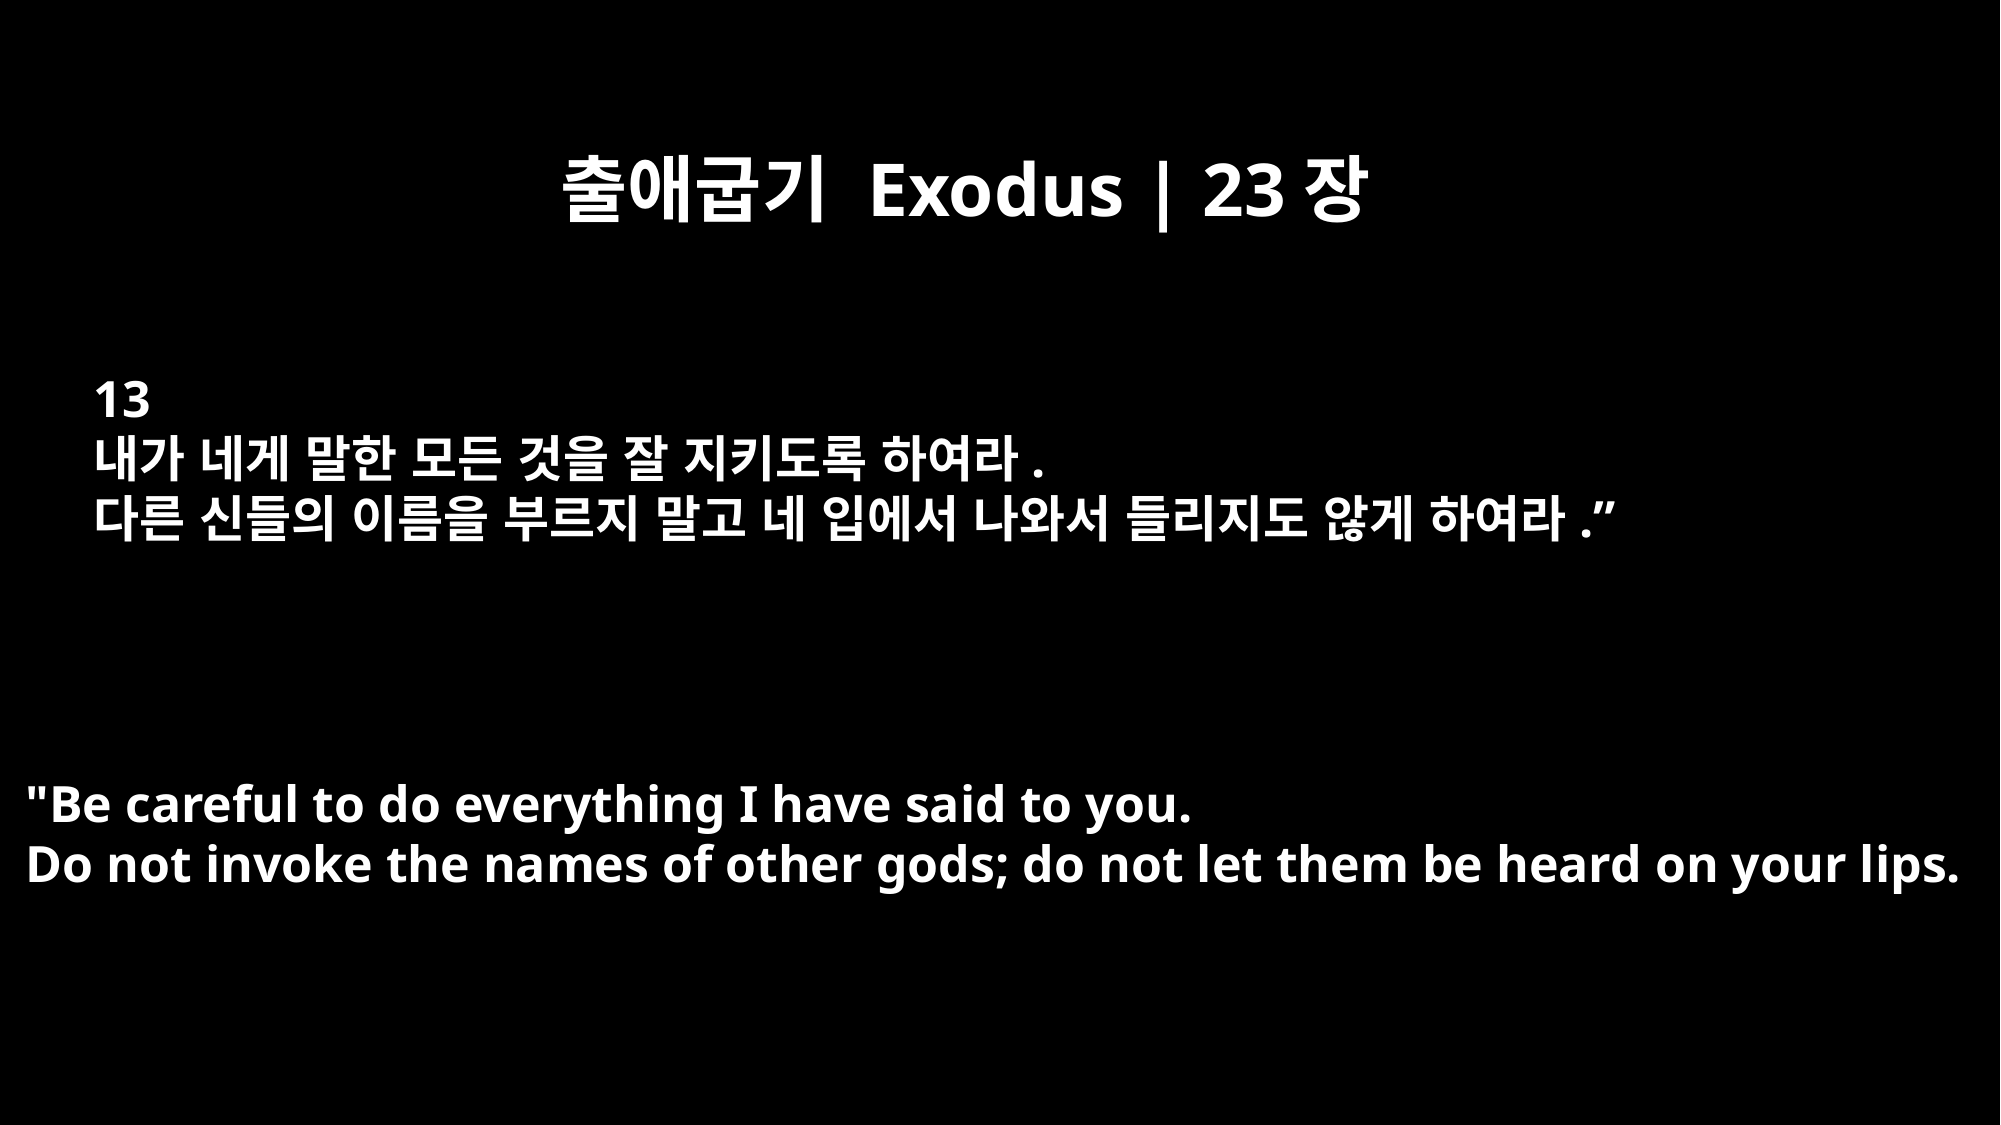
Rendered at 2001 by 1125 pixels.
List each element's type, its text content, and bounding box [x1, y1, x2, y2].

text_box 13 내가 네게 말한 모든 것을 잘 지키도록 하여라. 다른 신들의 이름을 부르지 말고 네 입에서 나와서 들리지도 않게 하여라.” [78, 359, 1631, 555]
text_box 출애굽기 Exodus | 23장 [545, 136, 1387, 239]
text_box "Be careful to do everything I have said to you. Do not invoke the names of other gods; do not let them be heard on your lips. [11, 764, 1977, 900]
